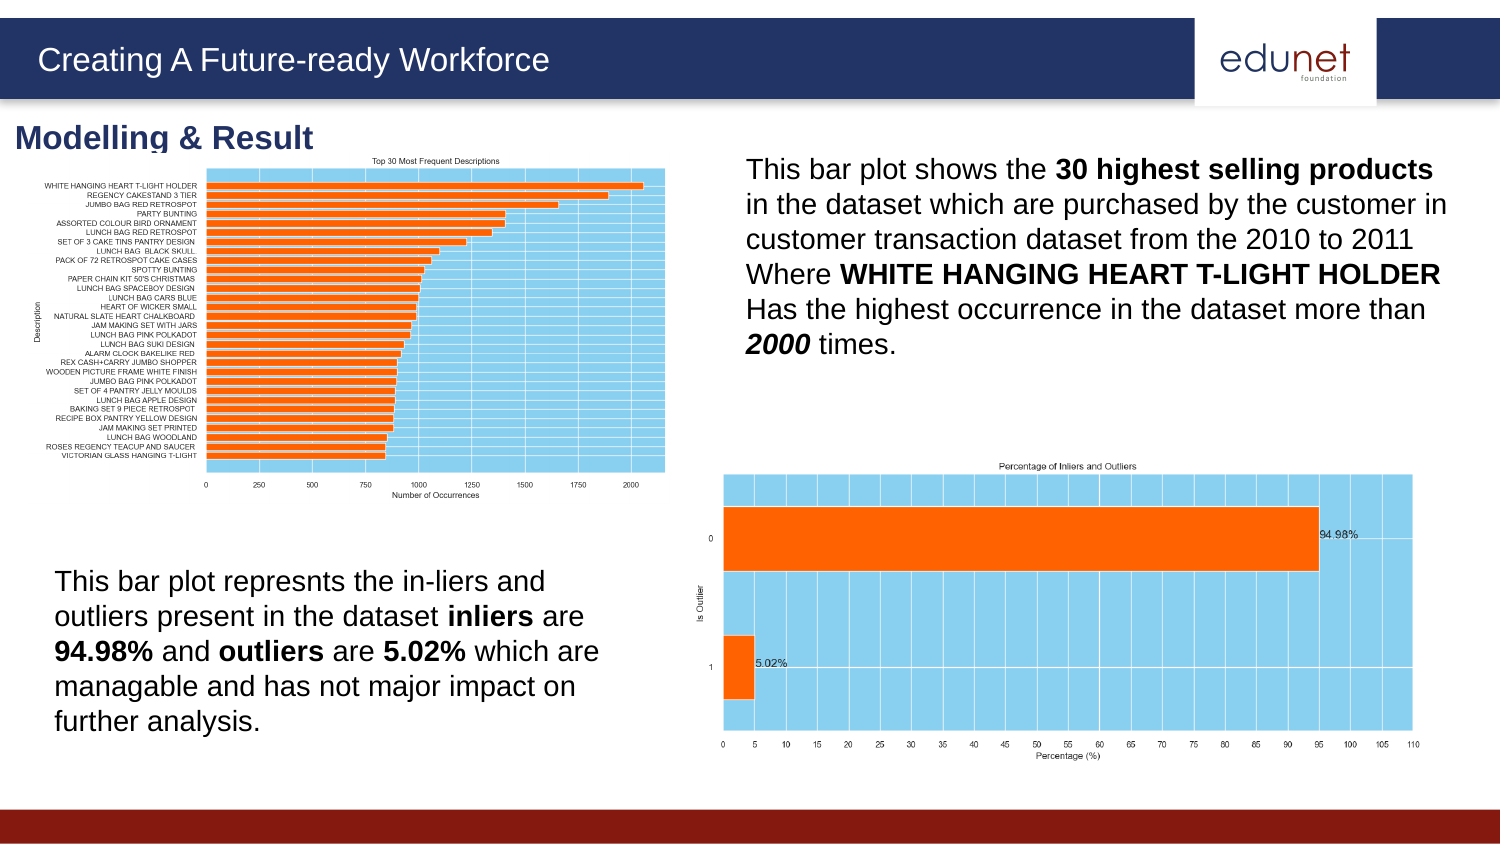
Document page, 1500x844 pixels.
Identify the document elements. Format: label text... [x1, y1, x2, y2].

text_box This bar plot shows the 30 highest selling products in the dataset which are purchased by the customer in customer transaction dataset from the 2010 to 2011 Where WHITE HANGING HEART T-LIGHT HOLDER Has the highest occurrence in the dataset more than 2000 times. [731, 143, 1471, 368]
picture [691, 457, 1425, 766]
text_box Modelling & Result [0, 108, 727, 164]
picture [28, 153, 670, 504]
text_box This bar plot represnts the in-liers and outliers present in the dataset inliers are 94.98% and outliers are 5.02% which are managable and has not major impact on further analysis. [39, 555, 661, 745]
picture [1215, 38, 1356, 86]
